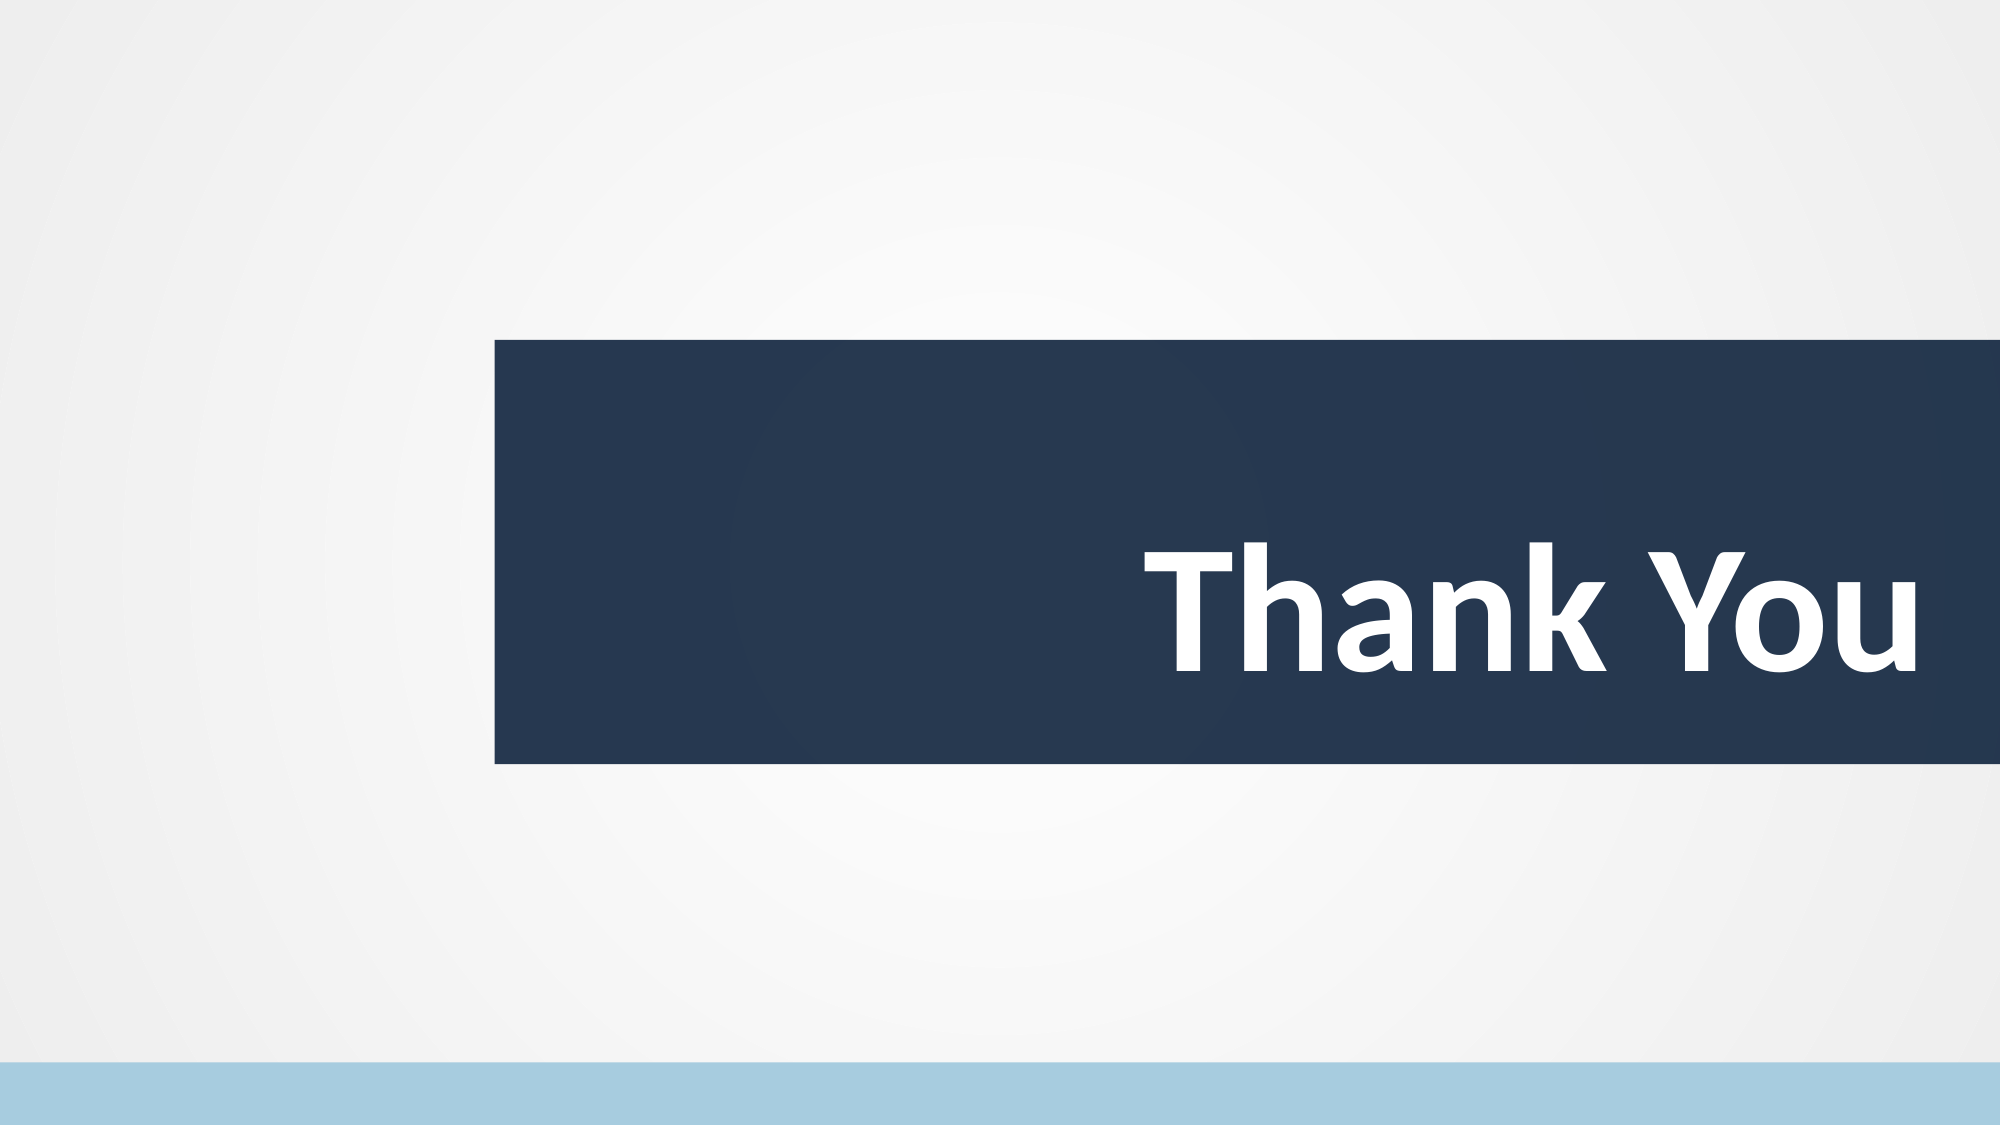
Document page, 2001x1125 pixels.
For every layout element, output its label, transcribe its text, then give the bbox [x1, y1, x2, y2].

text_box Thank You [812, 480, 2000, 716]
text_box [0, 1060, 2000, 1125]
text_box [493, 338, 2000, 766]
